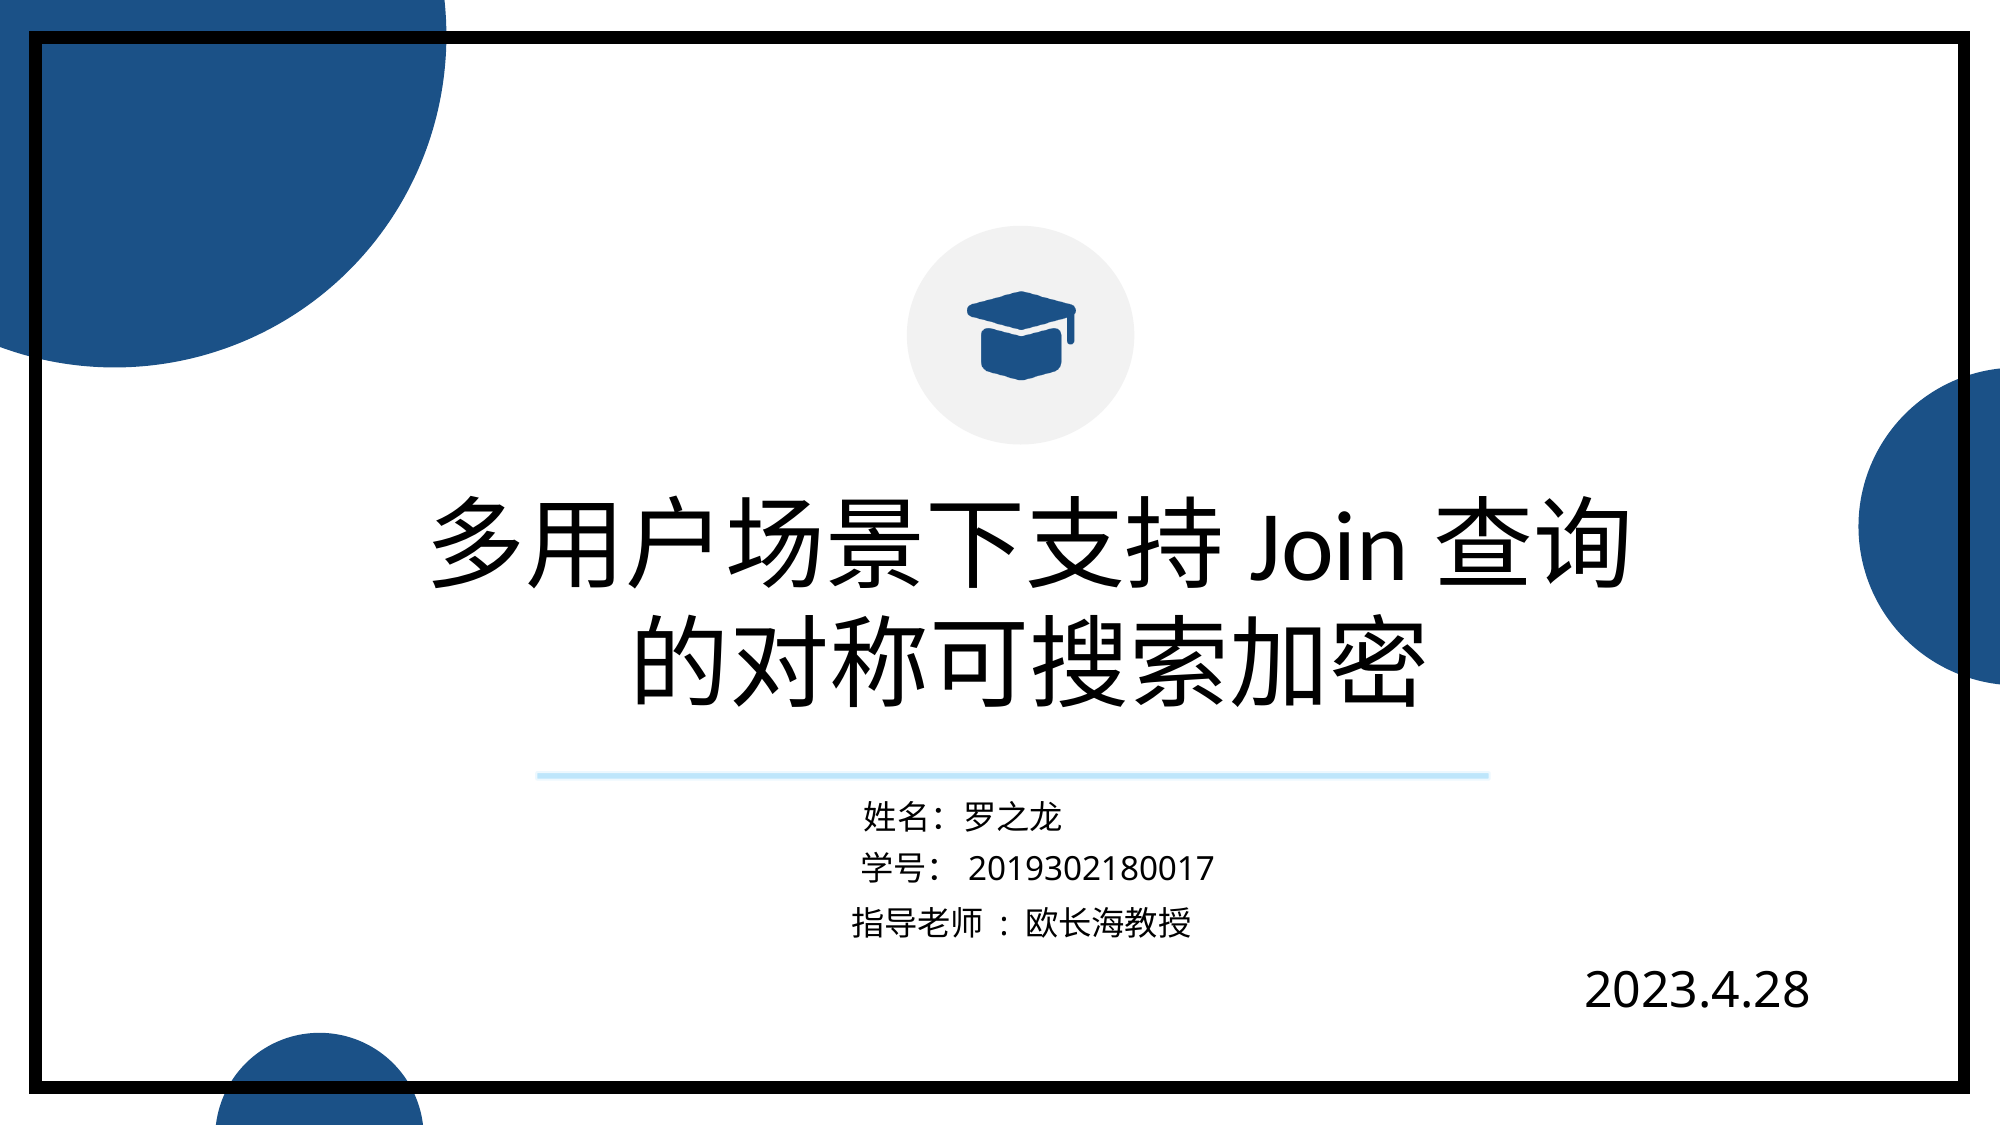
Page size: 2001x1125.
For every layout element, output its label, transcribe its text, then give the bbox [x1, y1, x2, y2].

text_box [35, 36, 1965, 1089]
text_box [1965, 367, 2000, 686]
text_box [214, 1089, 425, 1125]
text_box [535, 771, 1491, 781]
text_box 2023.4.28 [1552, 949, 1842, 1025]
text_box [755, 788, 1304, 950]
text_box [0, 0, 448, 359]
text_box 多用户场景下支持Join查询的对称可搜索加密 [361, 472, 1698, 728]
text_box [906, 225, 1135, 445]
